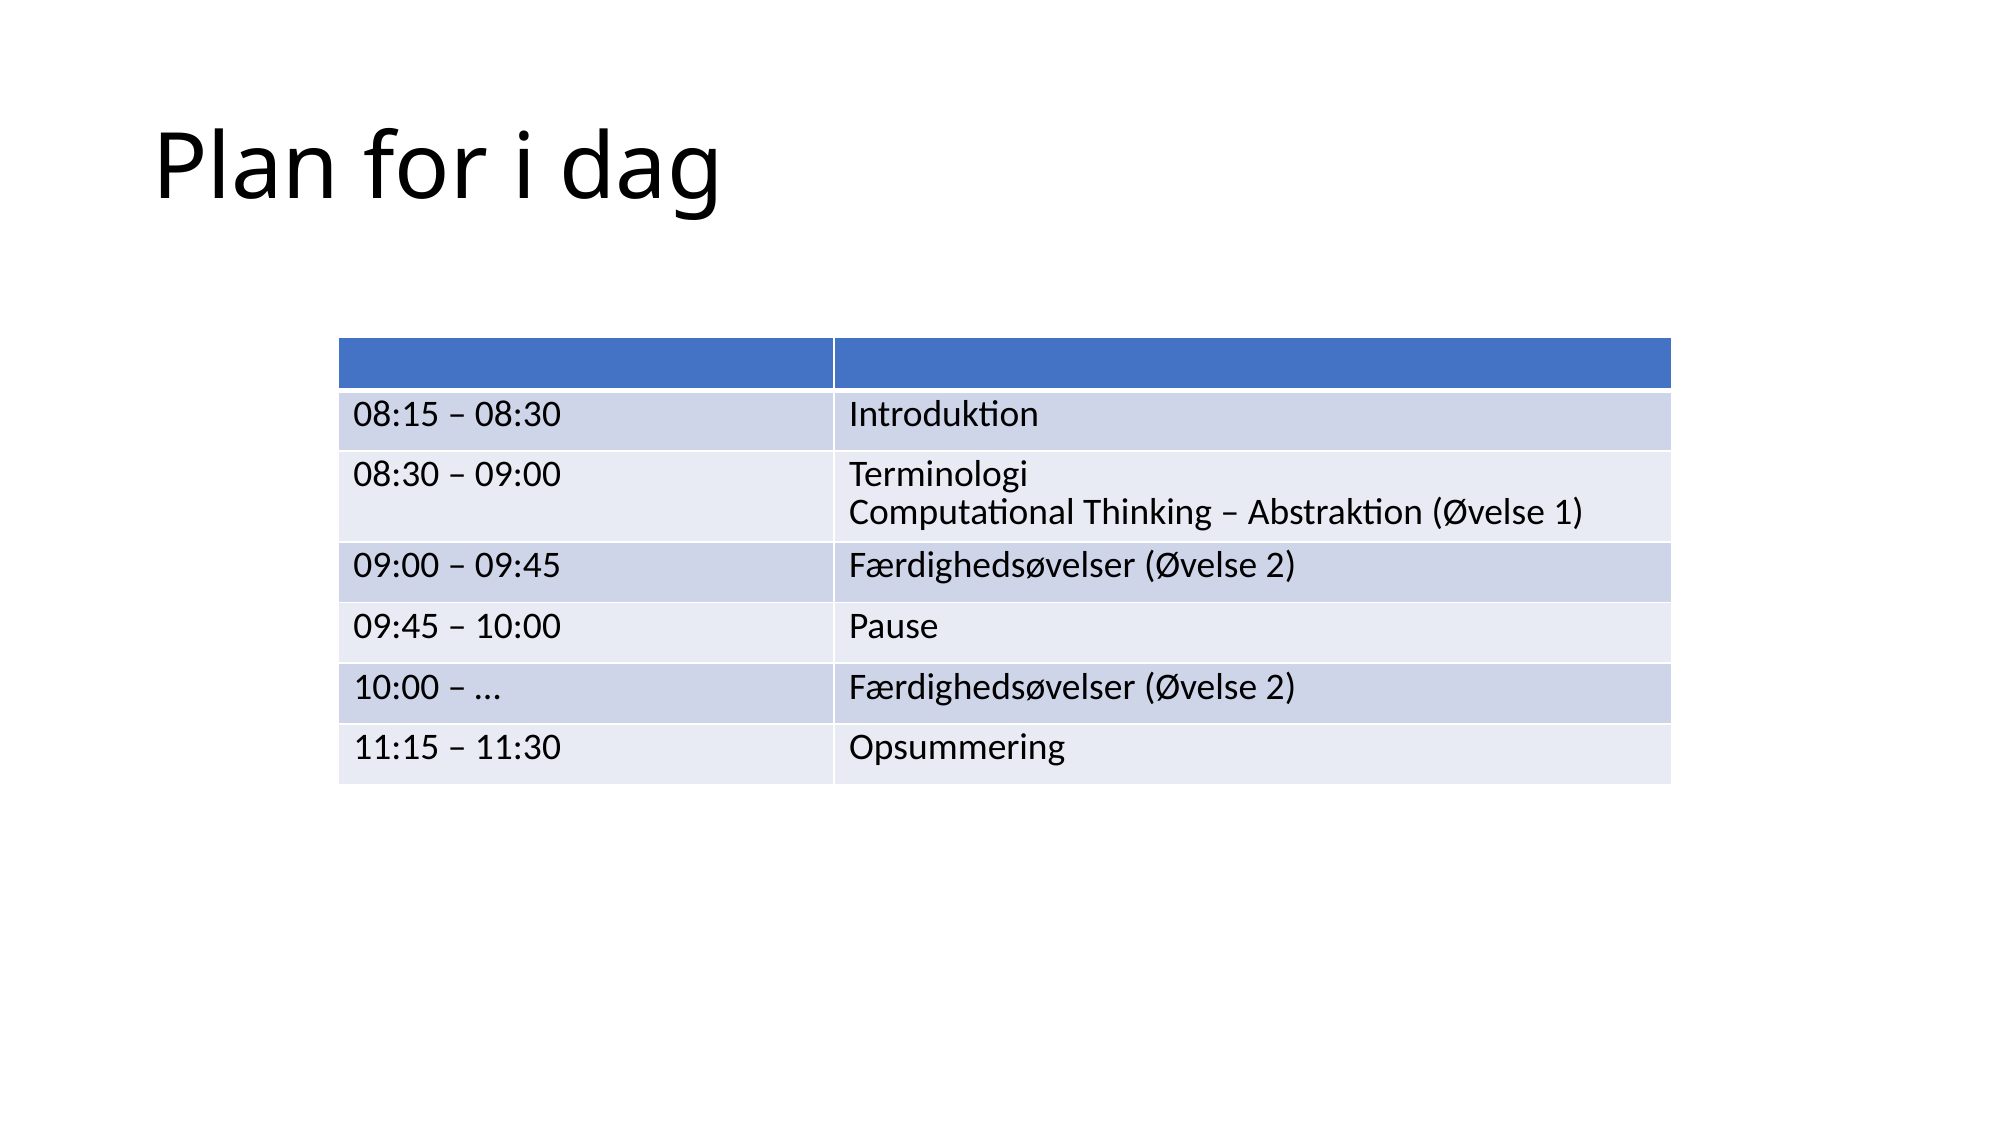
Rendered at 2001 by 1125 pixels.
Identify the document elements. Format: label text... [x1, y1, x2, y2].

table_cell Opsummering [835, 725, 1671, 784]
table_header [339, 338, 833, 388]
table_cell Færdighedsøvelser (Øvelse 2) [835, 664, 1671, 723]
table_cell 08:30 – 09:00 [339, 452, 833, 541]
title Plan for i dag [137, 59, 1863, 278]
table_cell Terminologi Computational Thinking – Abstraktion (Øvelse 1) [835, 452, 1671, 541]
table_cell 09:00 – 09:45 [339, 543, 833, 602]
table_cell 11:15 – 11:30 [339, 725, 833, 784]
table_cell Færdighedsøvelser (Øvelse 2) [835, 543, 1671, 602]
table_cell Introduktion [835, 393, 1671, 450]
table_header [835, 338, 1671, 388]
table_cell Pause [835, 603, 1671, 662]
table_cell 10:00 – … [339, 664, 833, 723]
table_cell 09:45 – 10:00 [339, 603, 833, 662]
table_cell 08:15 – 08:30 [339, 393, 833, 450]
